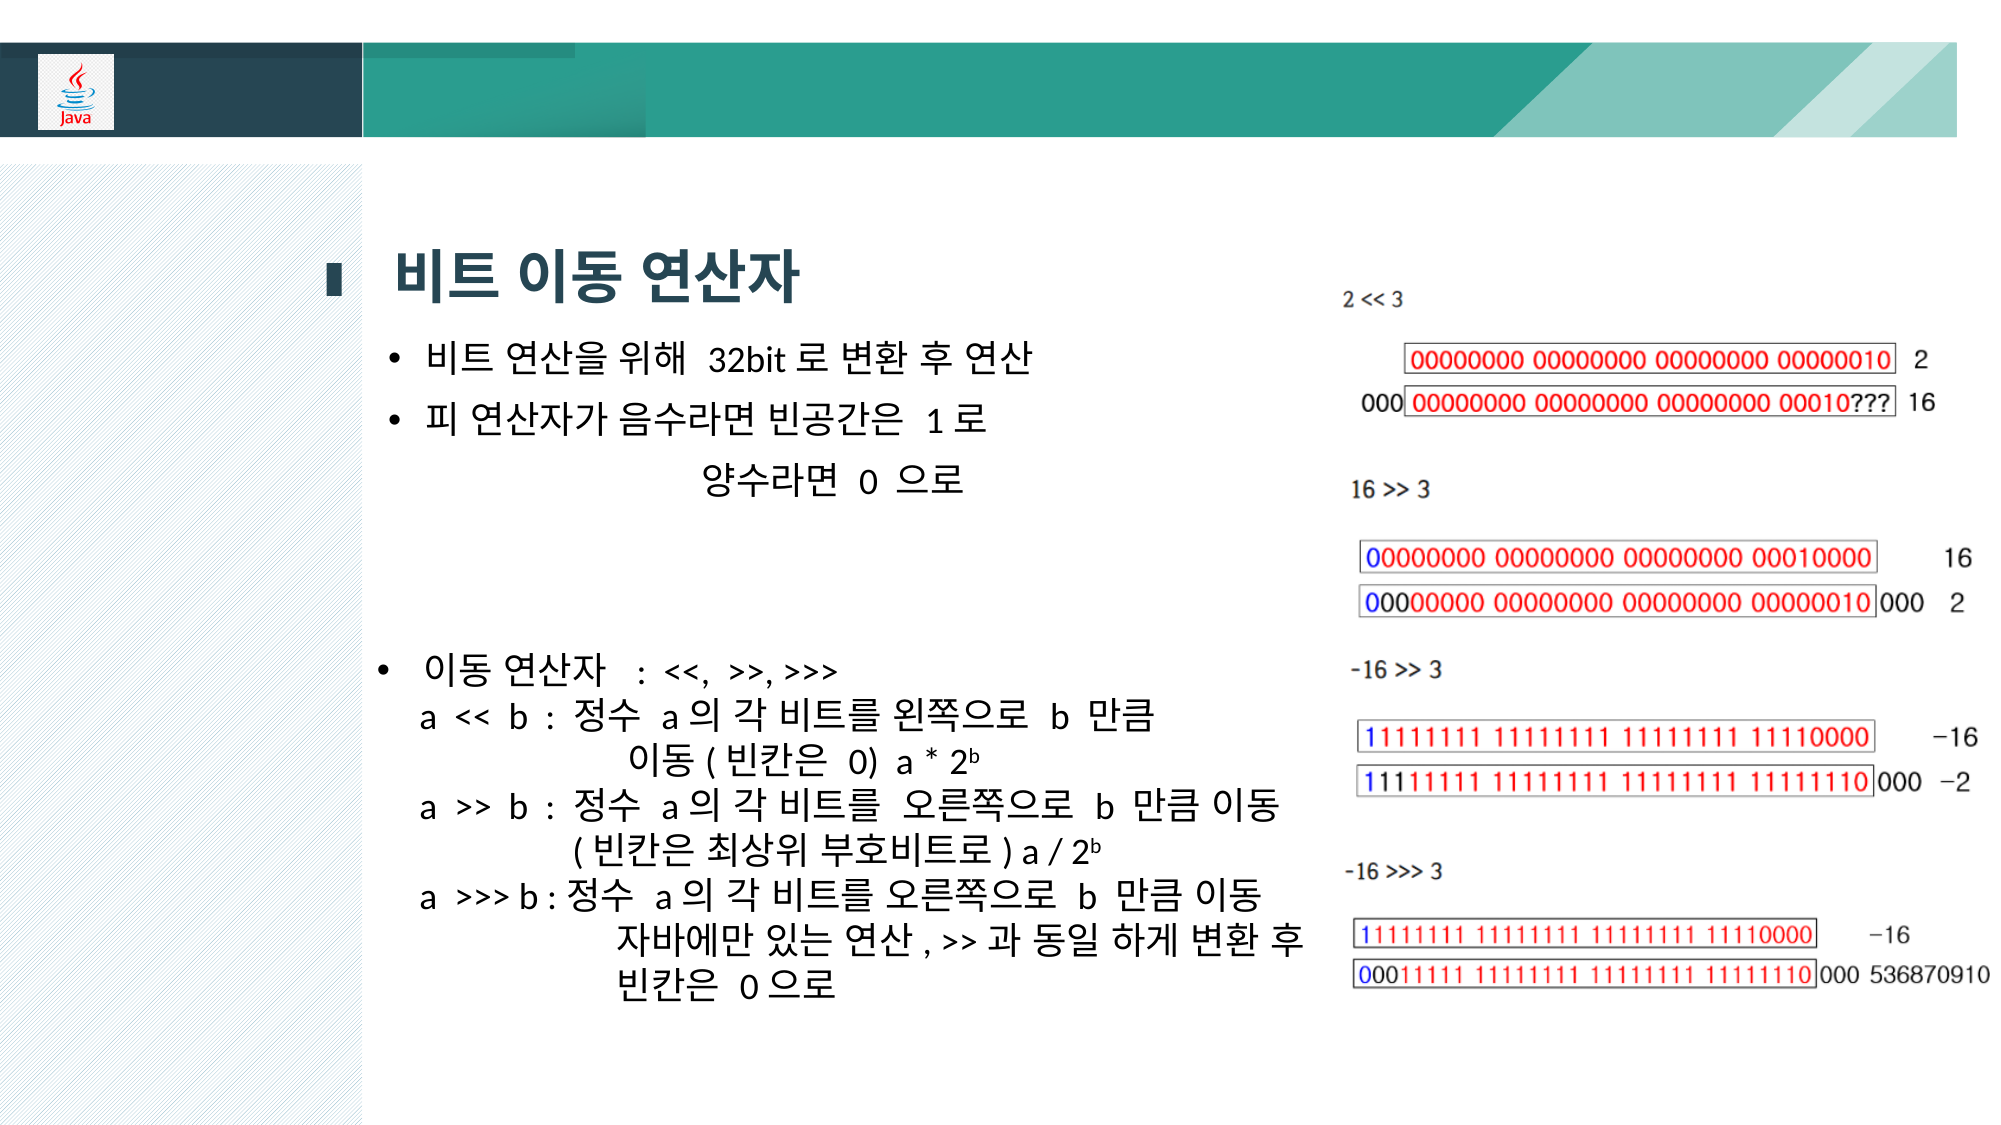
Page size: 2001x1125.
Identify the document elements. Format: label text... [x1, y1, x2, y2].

picture [1342, 468, 2000, 812]
picture [1321, 277, 1953, 430]
text_box 비트 이동 연산자 [379, 233, 1424, 328]
text_box [1490, 41, 1872, 139]
text_box [0, 42, 362, 59]
text_box 이동 연산자 : <<, >>, >>> a << b : 정수 a의 각 비트를 왼쪽으로 b 만큼 이동(빈칸은 0) a * 2b a >> b : 정수 a의 각 비트를 오른쪽으로 b 만큼 이동 (빈칸은 최상위 부호비트로) a / 2b a >>> b :정수 a의 각 비트를 오른쪽으로 b 만큼 이동 자바에만 있는 연산, >>과 동일 하게 변환 후 빈칸은 0으로 [362, 639, 1327, 1015]
text_box [1770, 41, 1958, 139]
text_box [0, 59, 362, 138]
text_box 비트 연산을 위해 32bit로 변환 후 연산 피 연산자가 음수라면 빈공간은 1로 양수라면 0 으로 [373, 332, 1106, 515]
text_box [156, 309, 575, 350]
text_box [647, 42, 1591, 138]
text_box [0, 163, 363, 1125]
picture [1328, 847, 2000, 1003]
text_box [362, 42, 647, 138]
text_box [326, 262, 343, 297]
picture [38, 54, 114, 131]
